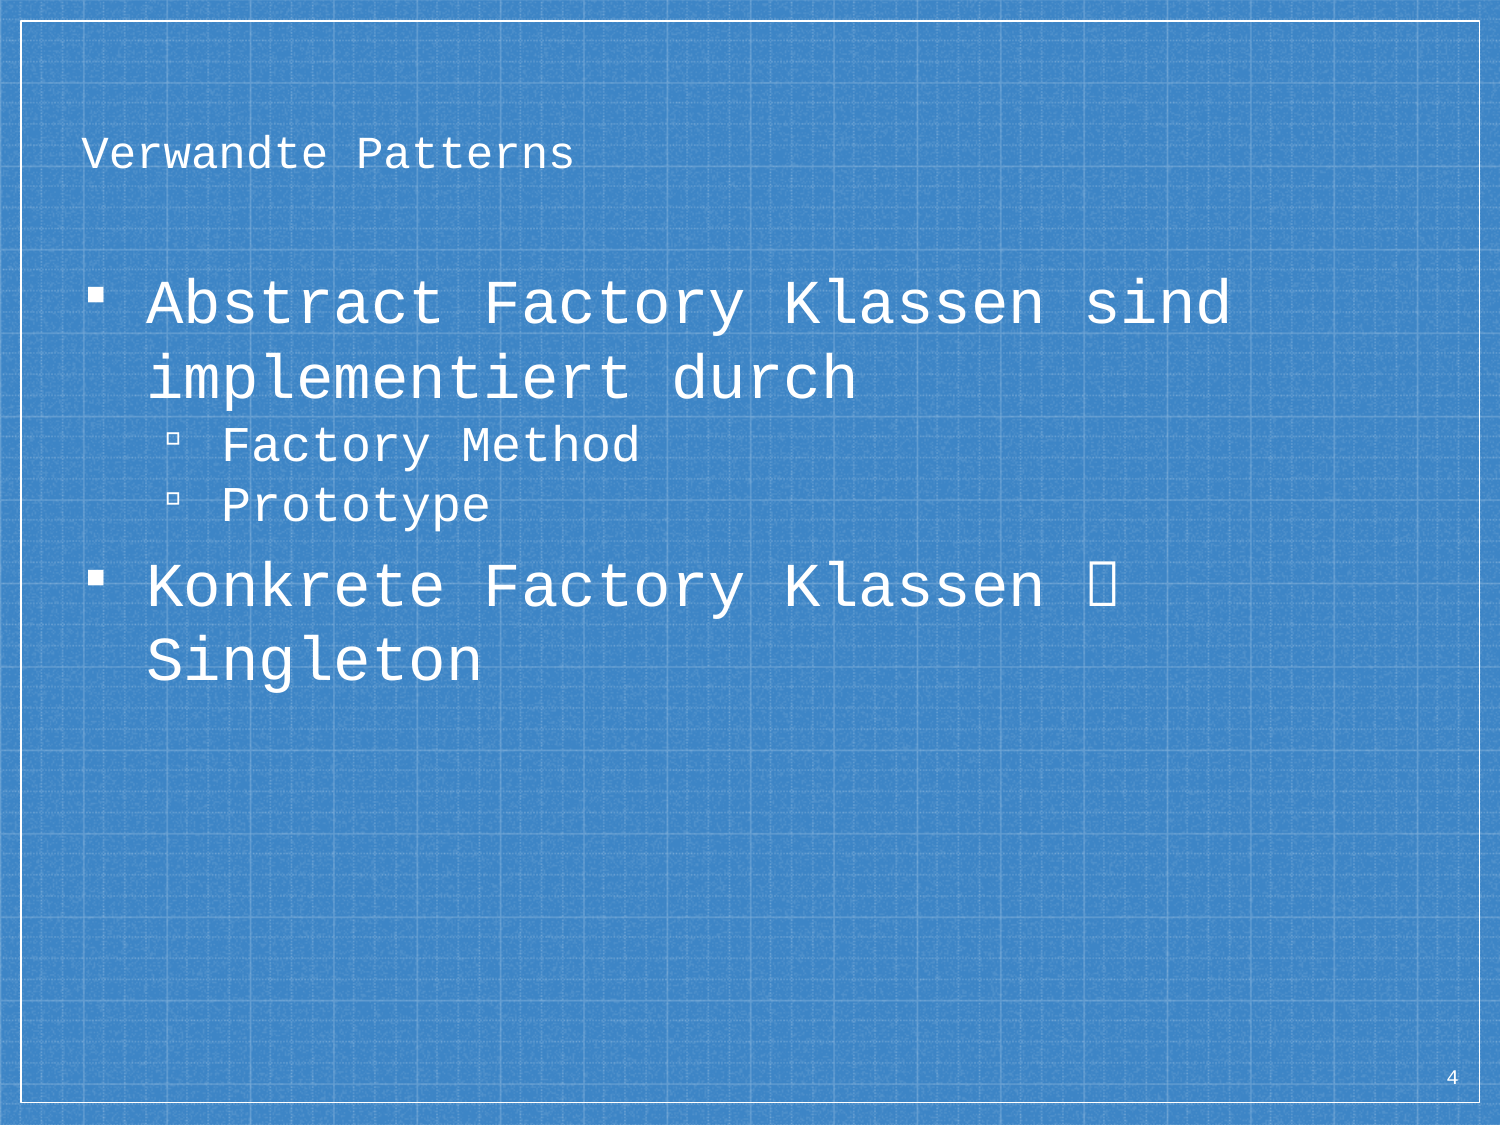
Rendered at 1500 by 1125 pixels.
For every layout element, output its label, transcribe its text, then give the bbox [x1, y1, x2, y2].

title Verwandte Patterns [66, 108, 1417, 199]
picture [0, 0, 1500, 1125]
slide_number 4 [1398, 1048, 1474, 1113]
list Abstract Factory Klassen sind implementiert durch Factory Method Prototype Konkrete Factory Klassen  Singleton [56, 246, 1417, 1042]
